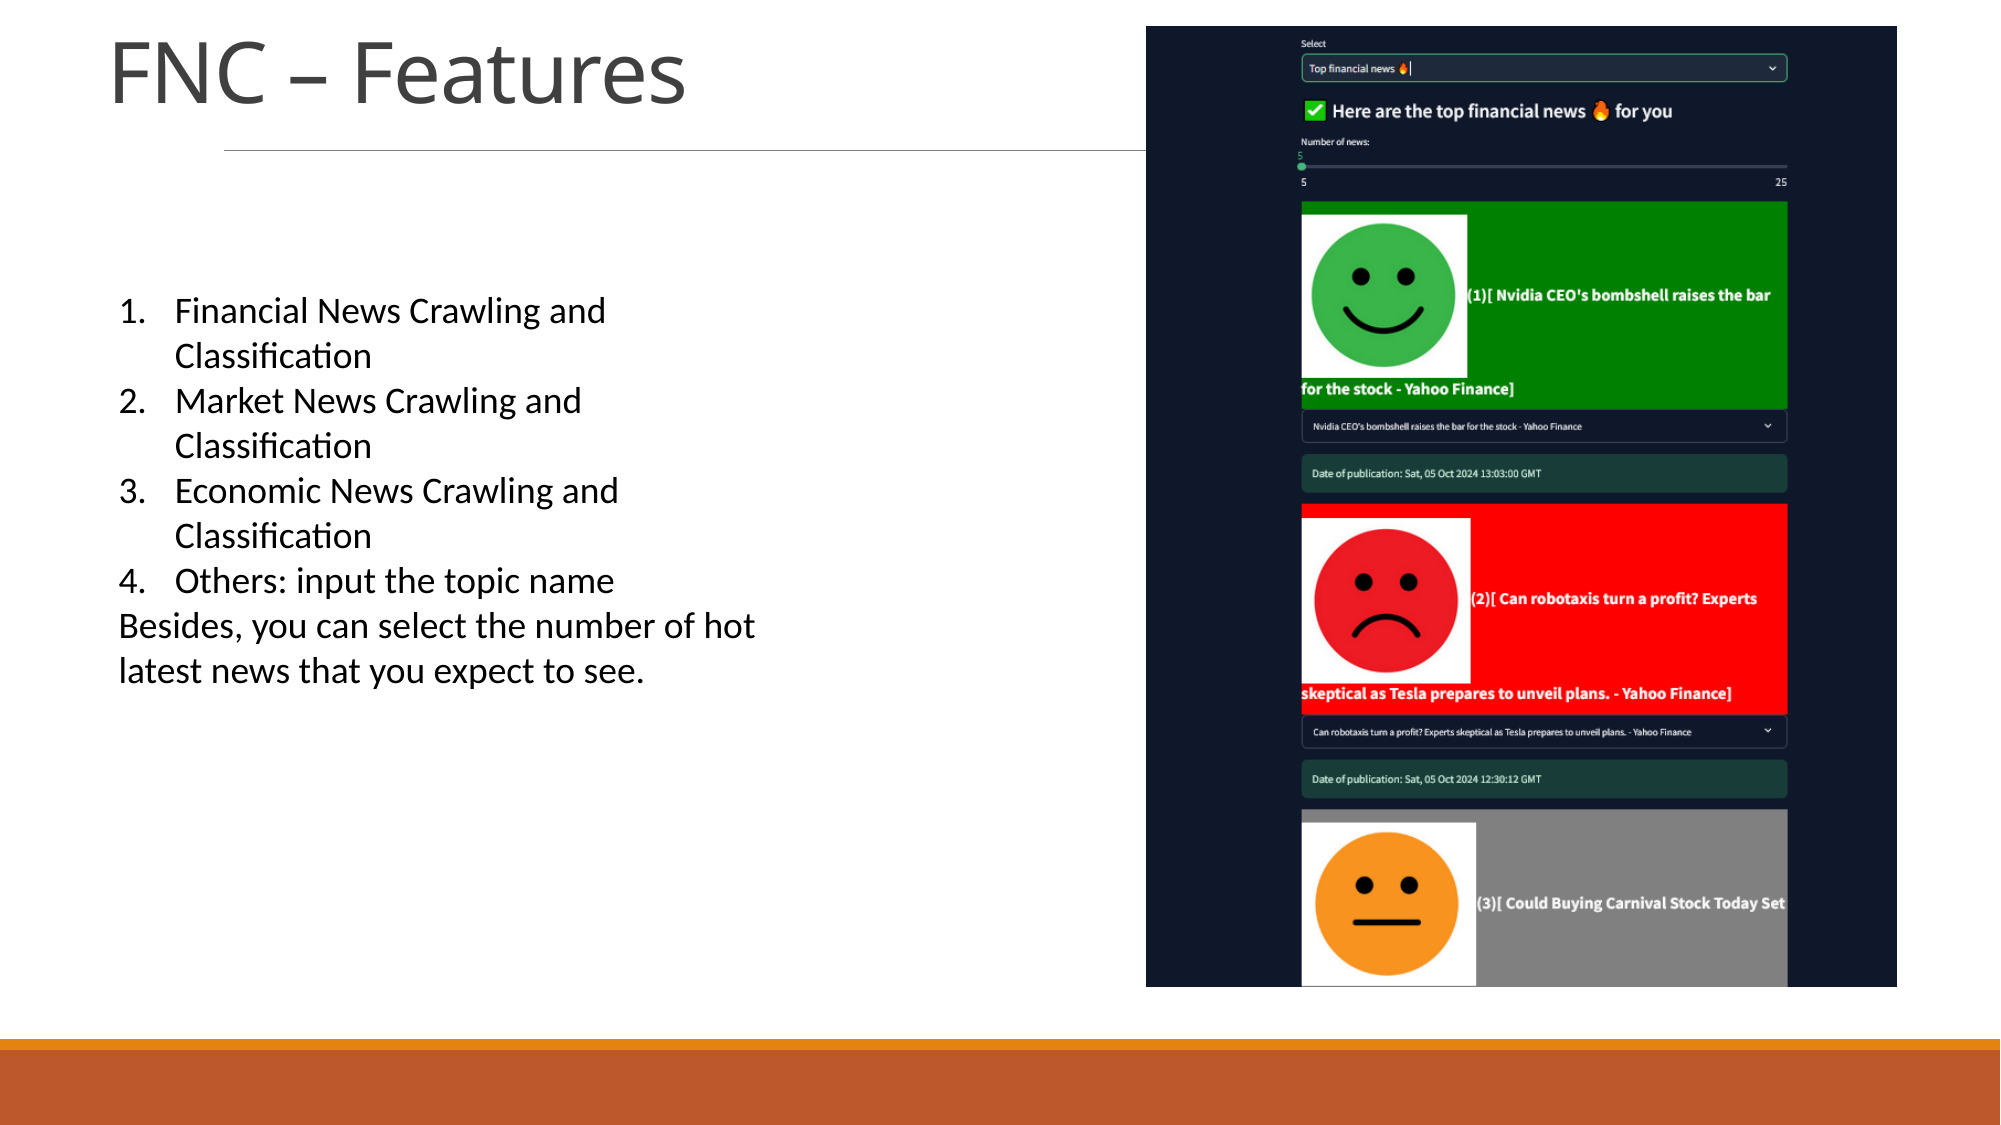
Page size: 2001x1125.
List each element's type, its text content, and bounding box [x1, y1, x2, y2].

text_box Financial News Crawling and Classification Market News Crawling and Classification Economic News Crawling and Classification Others: input the topic name Besides, you can select the number of hot latest news that you expect to see. [103, 278, 789, 699]
title FNC – Features [92, 26, 1144, 129]
picture [1146, 25, 1897, 987]
